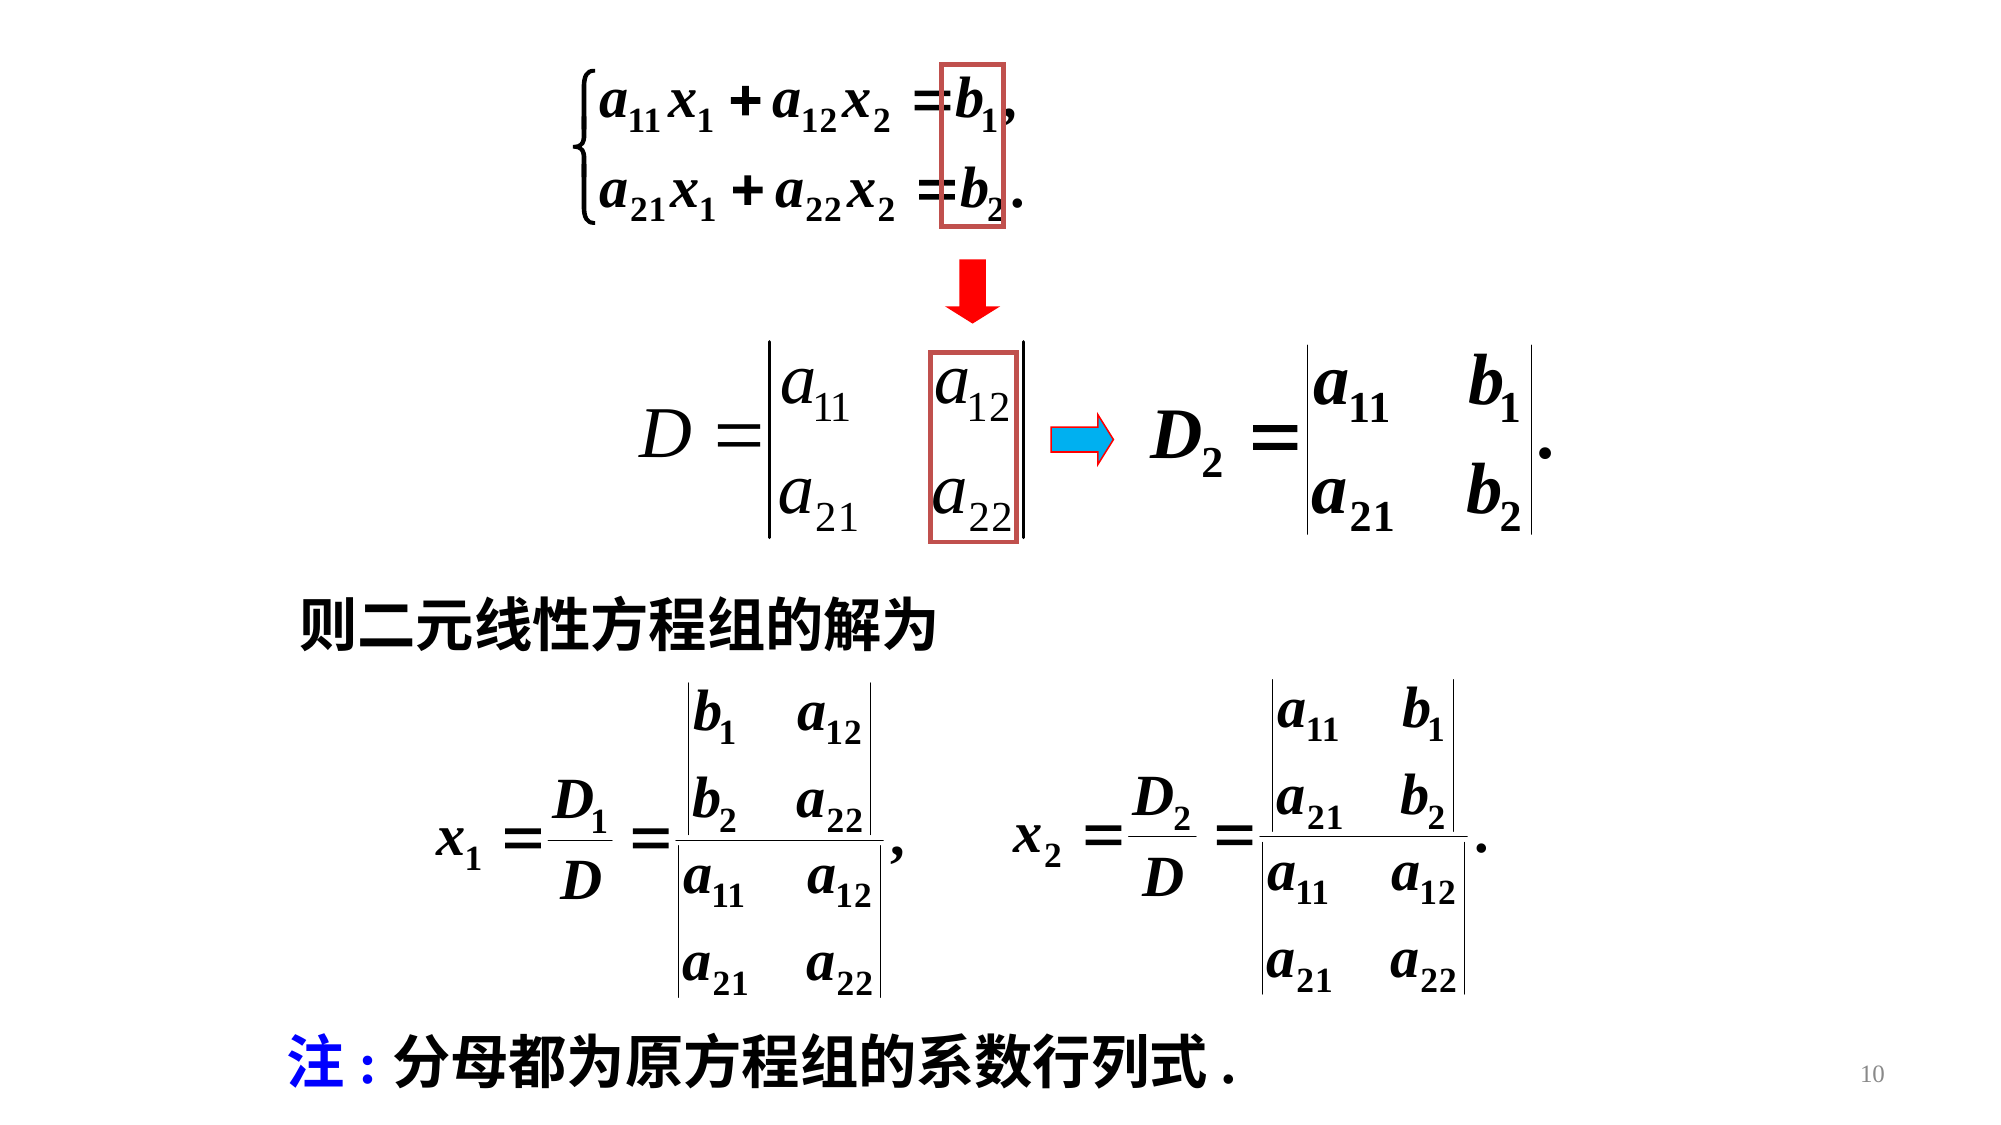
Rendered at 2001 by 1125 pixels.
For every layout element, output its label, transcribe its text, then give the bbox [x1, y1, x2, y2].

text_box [947, 675, 1492, 1001]
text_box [428, 678, 943, 1004]
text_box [625, 323, 1114, 556]
text_box [947, 260, 998, 322]
text_box 则二元线性方程组的解为 [284, 580, 1185, 666]
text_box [566, 64, 1144, 230]
text_box 注:分母都为原方程组的系数行列式. [271, 1017, 1246, 1103]
slide_number 10 [1433, 1042, 1900, 1103]
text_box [1143, 339, 1556, 540]
